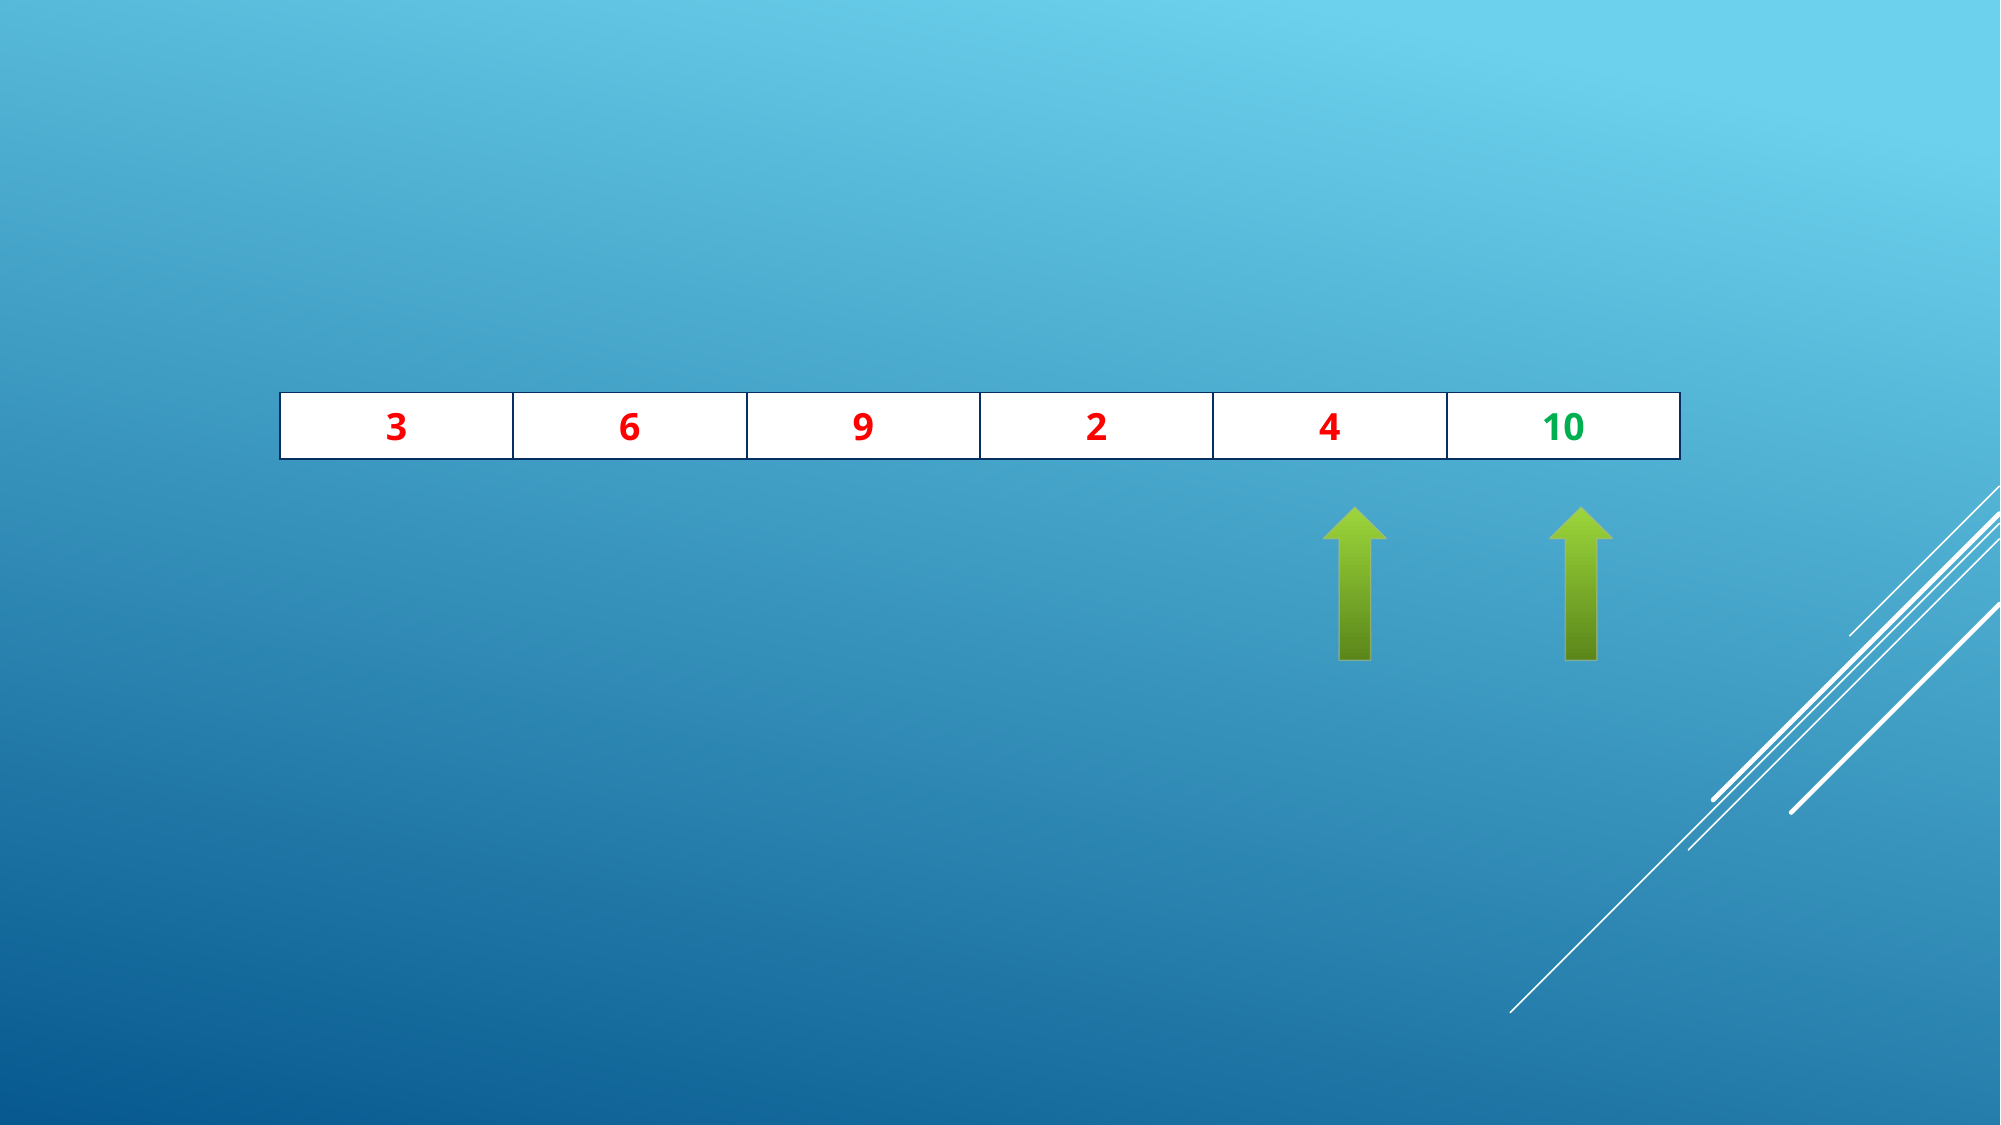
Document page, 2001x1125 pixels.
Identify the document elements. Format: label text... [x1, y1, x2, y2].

table_header 3 [281, 393, 512, 458]
table_header 10 [1448, 393, 1679, 458]
text_box [1548, 506, 1614, 662]
text_box [1322, 506, 1388, 662]
table_header 9 [748, 393, 979, 458]
table_header 6 [514, 393, 746, 458]
table_header 2 [981, 393, 1212, 458]
table_header 4 [1214, 393, 1446, 458]
